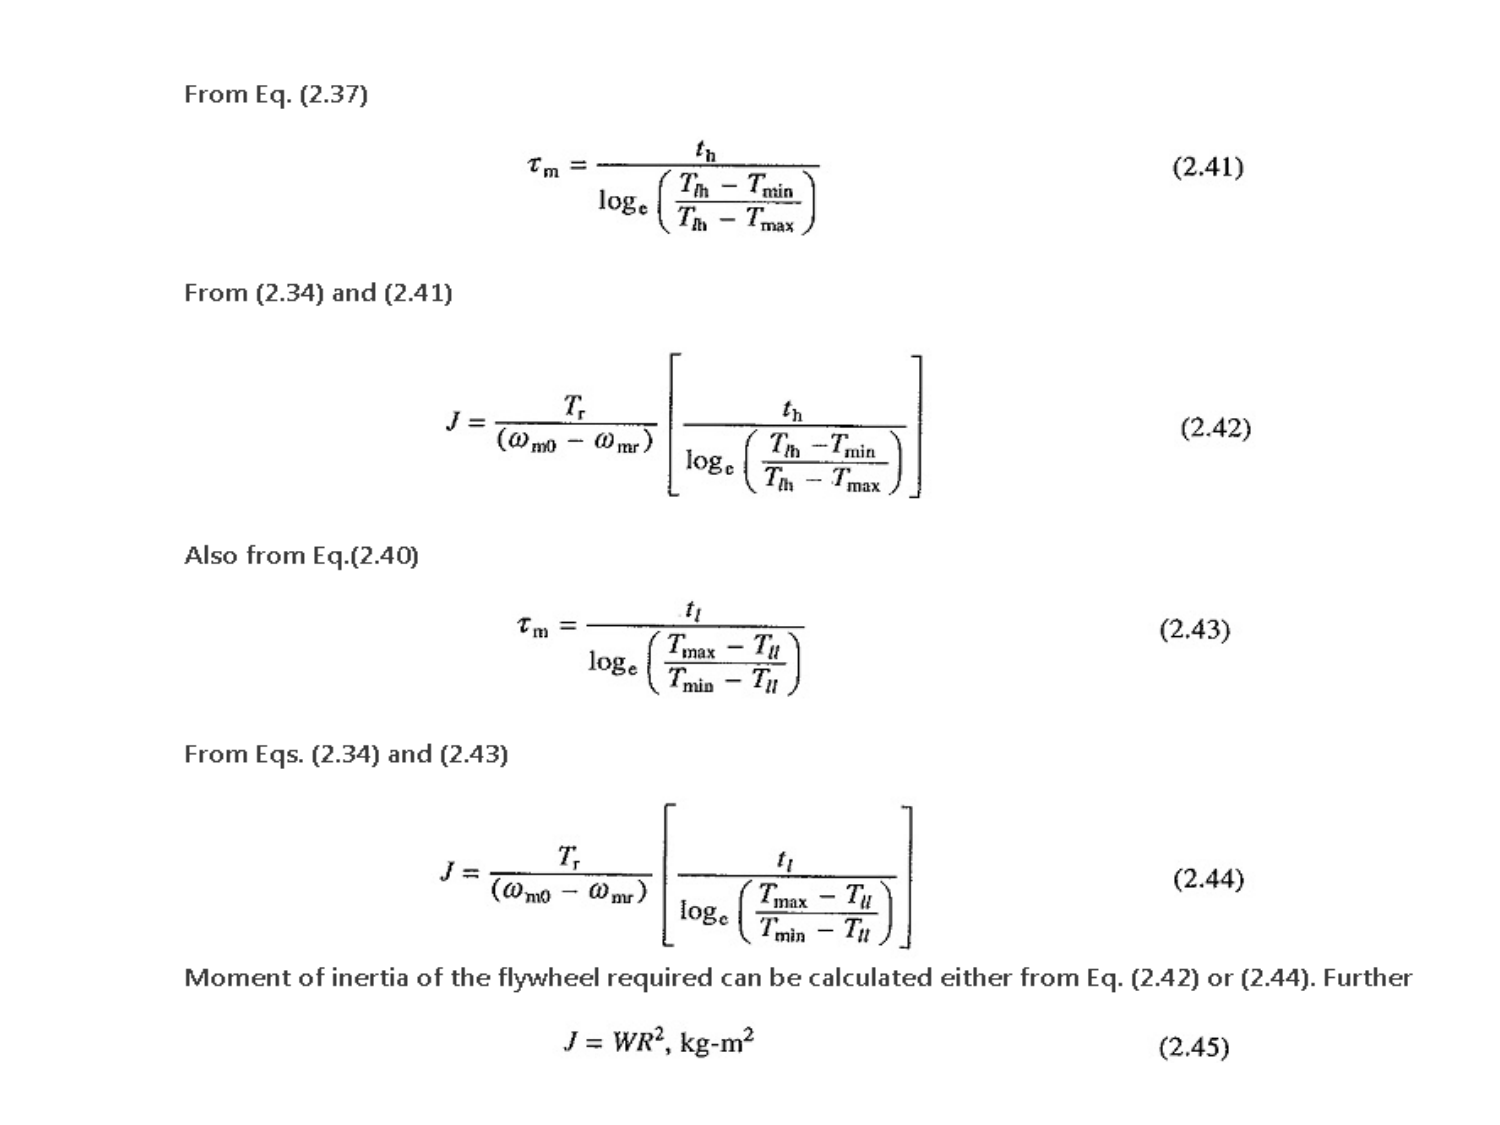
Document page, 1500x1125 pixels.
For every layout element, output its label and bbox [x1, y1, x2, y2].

picture [112, 62, 1451, 1063]
